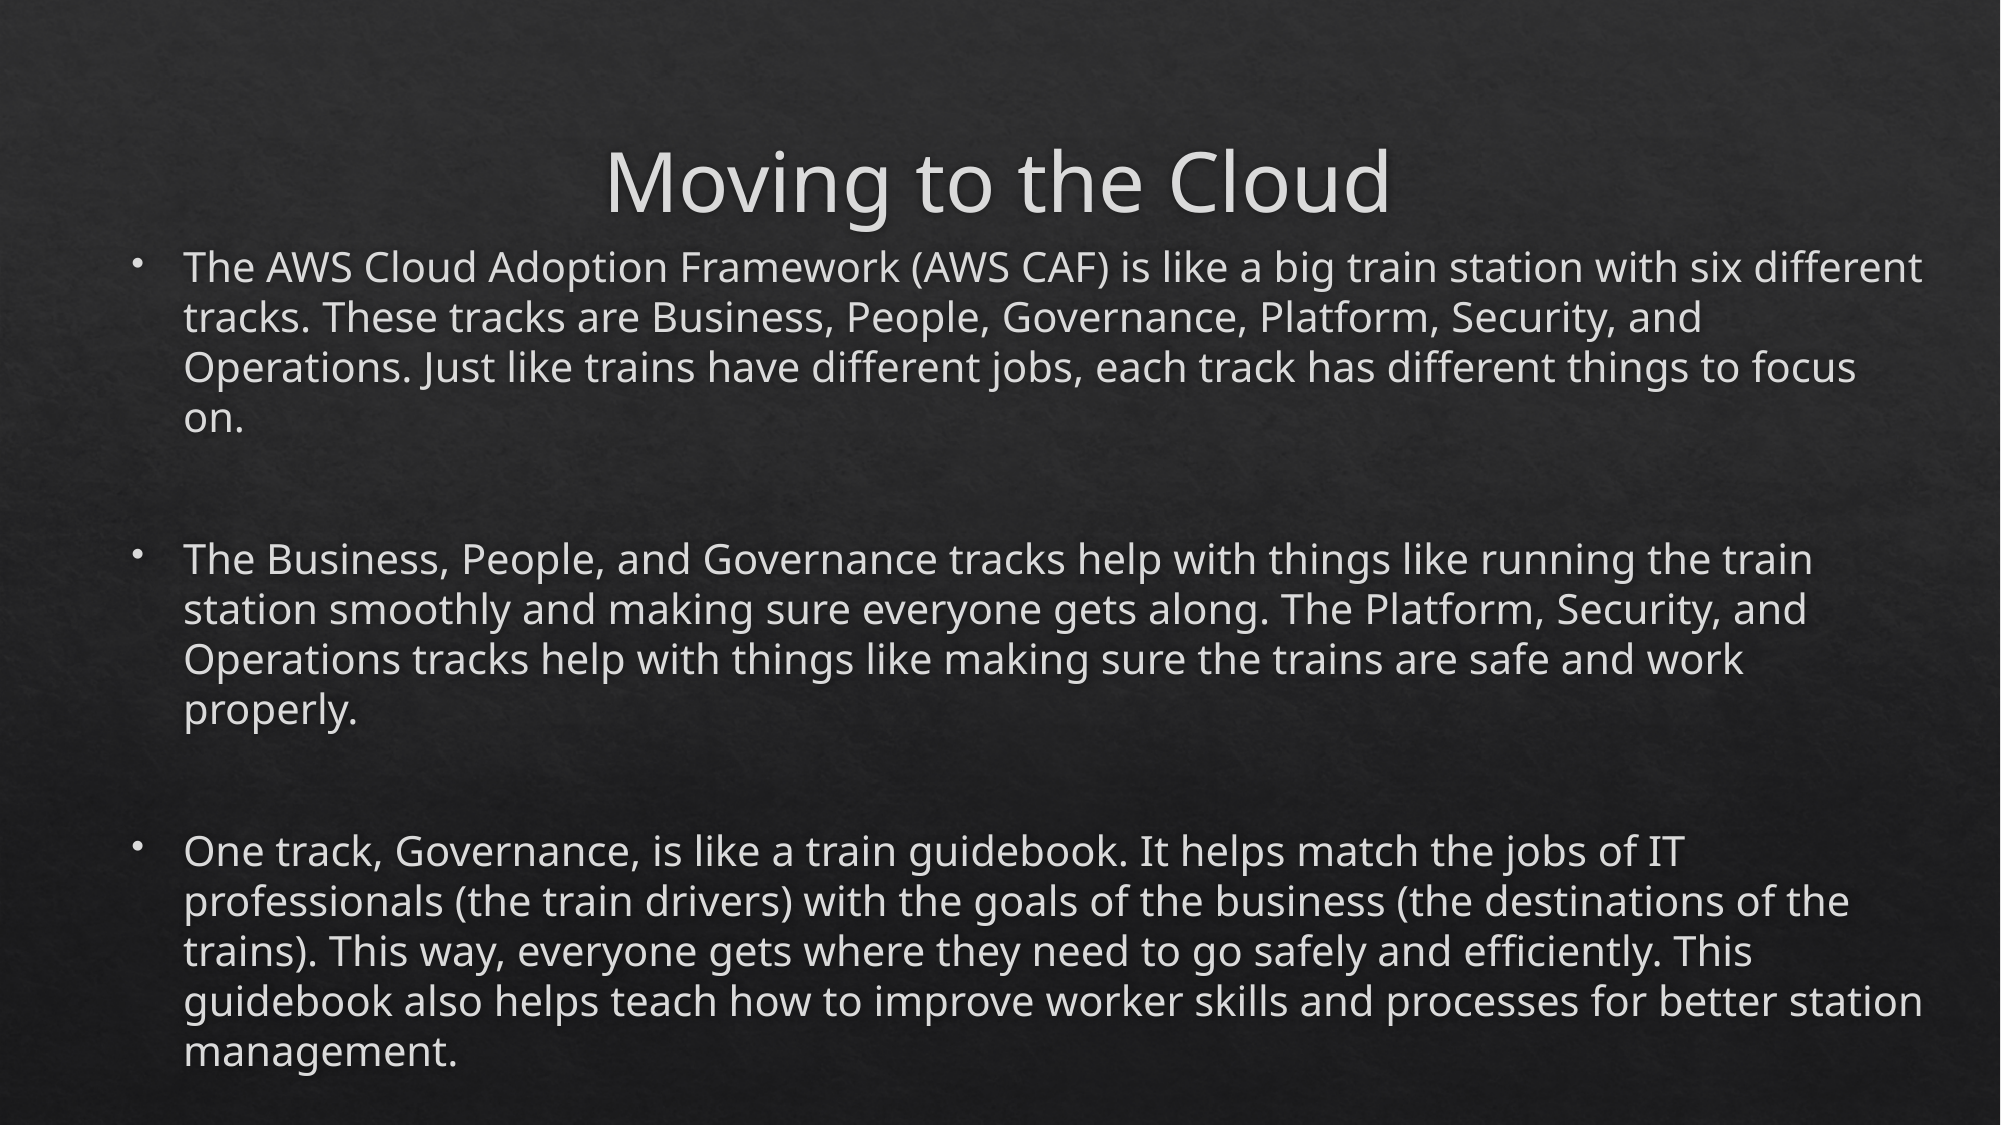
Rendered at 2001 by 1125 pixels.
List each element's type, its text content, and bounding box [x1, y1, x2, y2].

title Moving to the Cloud [149, 99, 1849, 236]
list The AWS Cloud Adoption Framework (AWS CAF) is like a big train station with six different tracks. These tracks are Business, People, Governance, Platform, Security, and Operations. Just like trains have different jobs, each track has different things to focus on. The Business, People, and Governance tracks help with things like running the train station smoothly and making sure everyone gets along. The Platform, Security, and Operations tracks help with things like making sure the trains are safe and work properly. One track, Governance, is like a train guidebook. It helps match the jobs of IT professionals (the train drivers) with the goals of the business (the destinations of the trains). This way, everyone gets where they need to go safely and efficiently. This guidebook also helps teach how to improve worker skills and processes for better station management. [126, 241, 1926, 1075]
